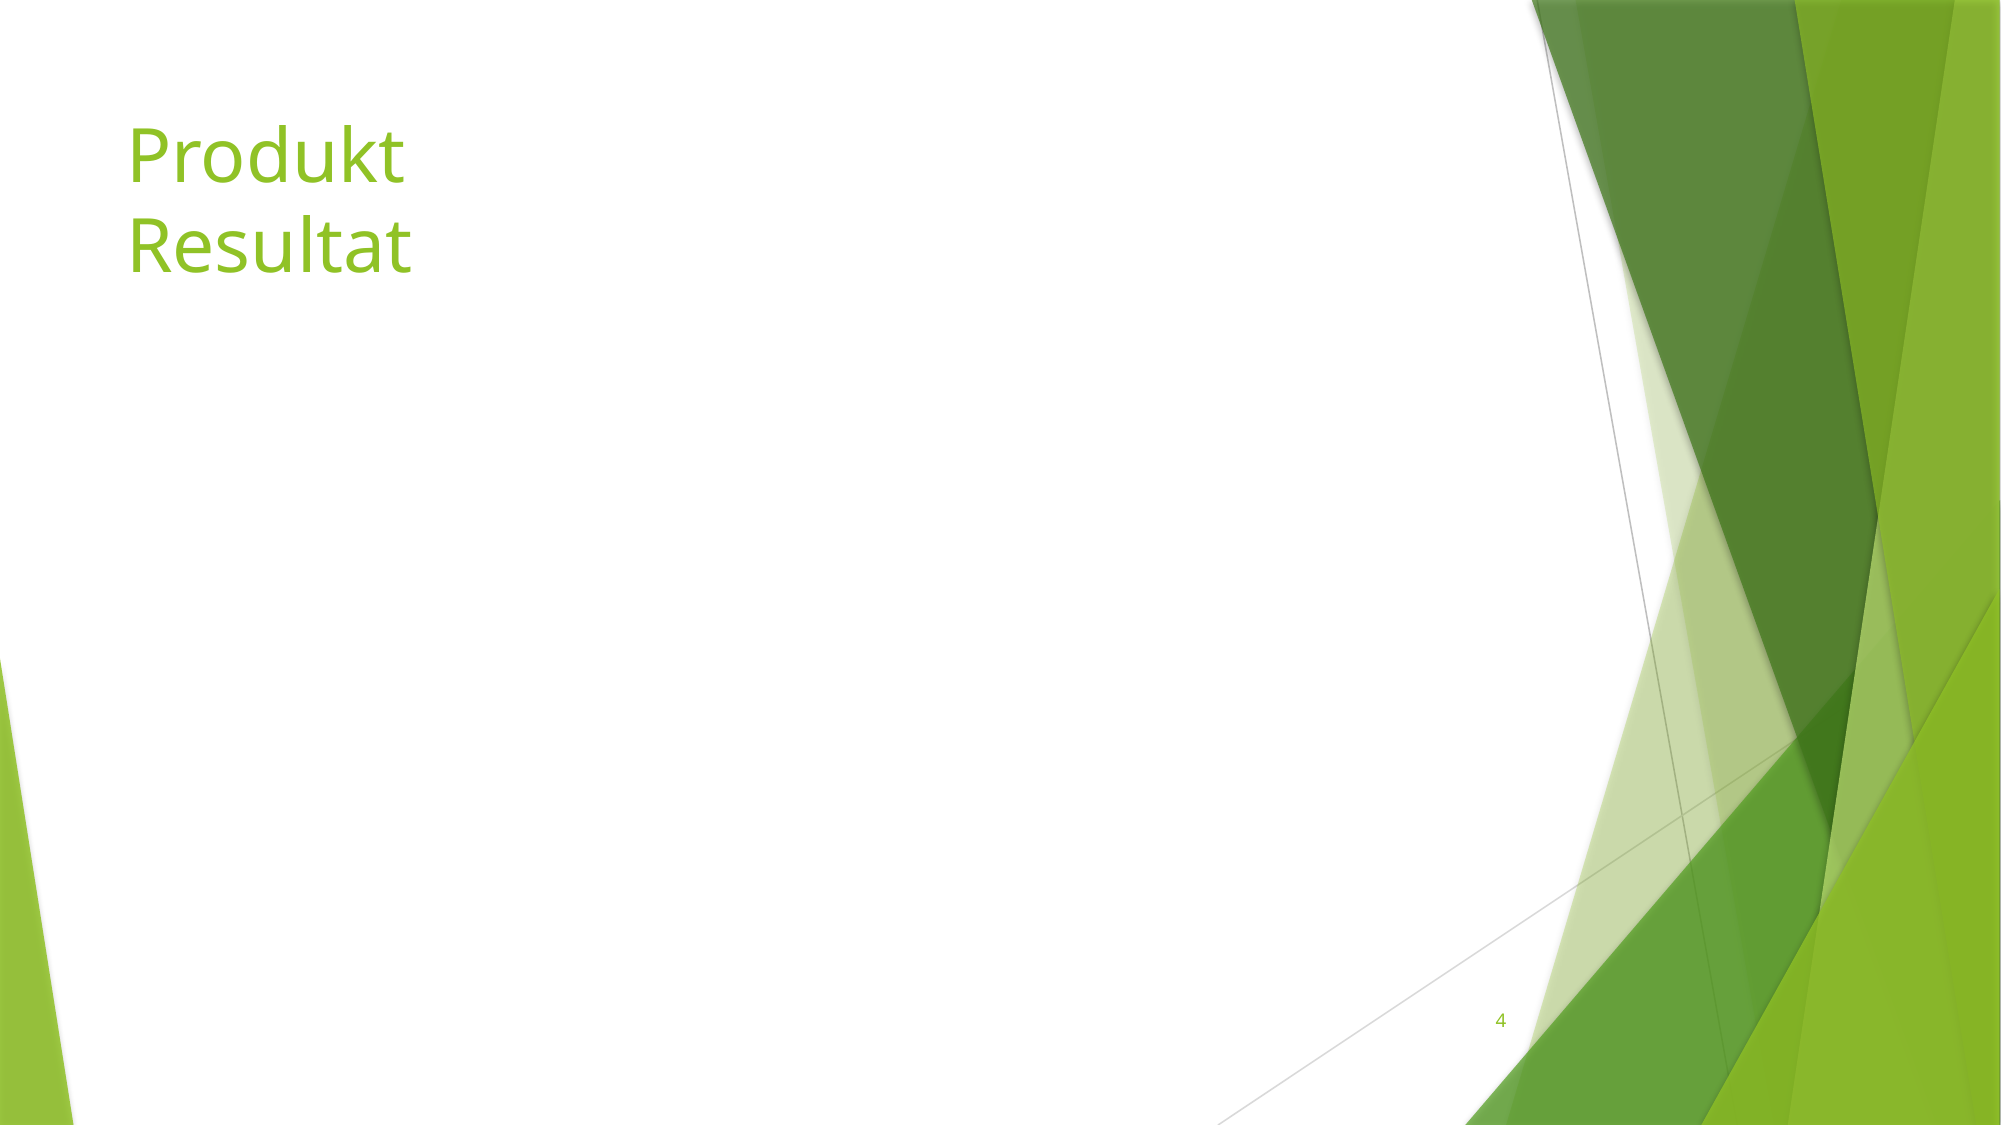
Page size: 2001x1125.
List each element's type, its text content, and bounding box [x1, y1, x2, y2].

slide_number 4 [1409, 991, 1522, 1051]
title Produkt Resultat [111, 99, 1522, 317]
